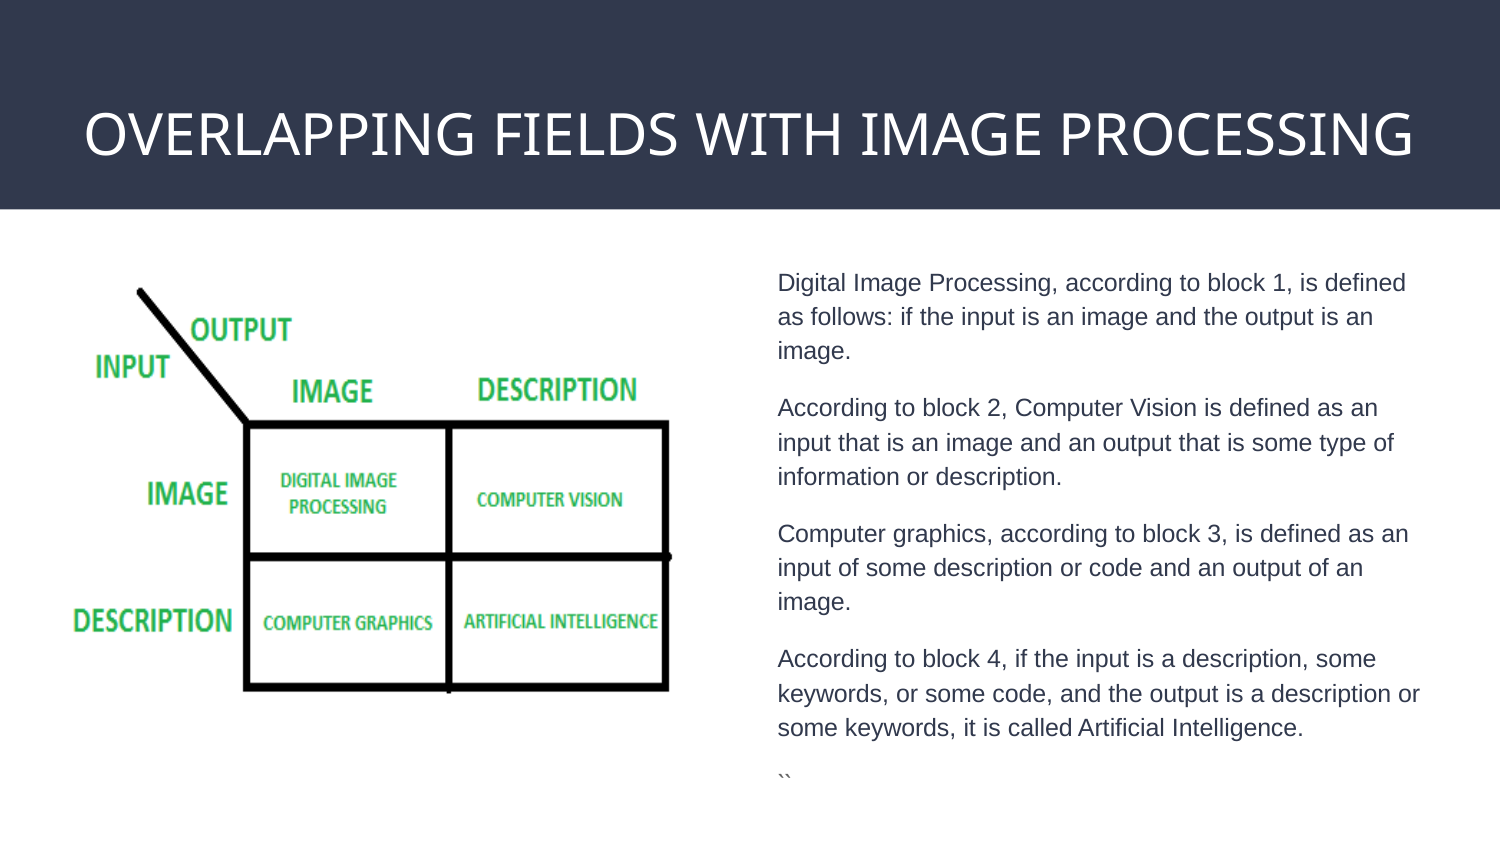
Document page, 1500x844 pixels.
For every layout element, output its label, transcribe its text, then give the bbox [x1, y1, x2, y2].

title OVERLAPPING FIELDS WITH IMAGE PROCESSING [51, 82, 1449, 185]
picture [50, 246, 708, 752]
list Digital Image Processing, according to block 1, is defined as follows: if the input is an image and the output is an image. According to block 2, Computer Vision is defined as an input that is an image and an output that is some type of information or description. Computer graphics, according to block 3, is defined as an input of some description or code and an output of an image. According to block 4, if the input is a description, some keywords, or some code, and the output is a description or some keywords, it is called Artificial Intelligence. `` [762, 247, 1449, 816]
